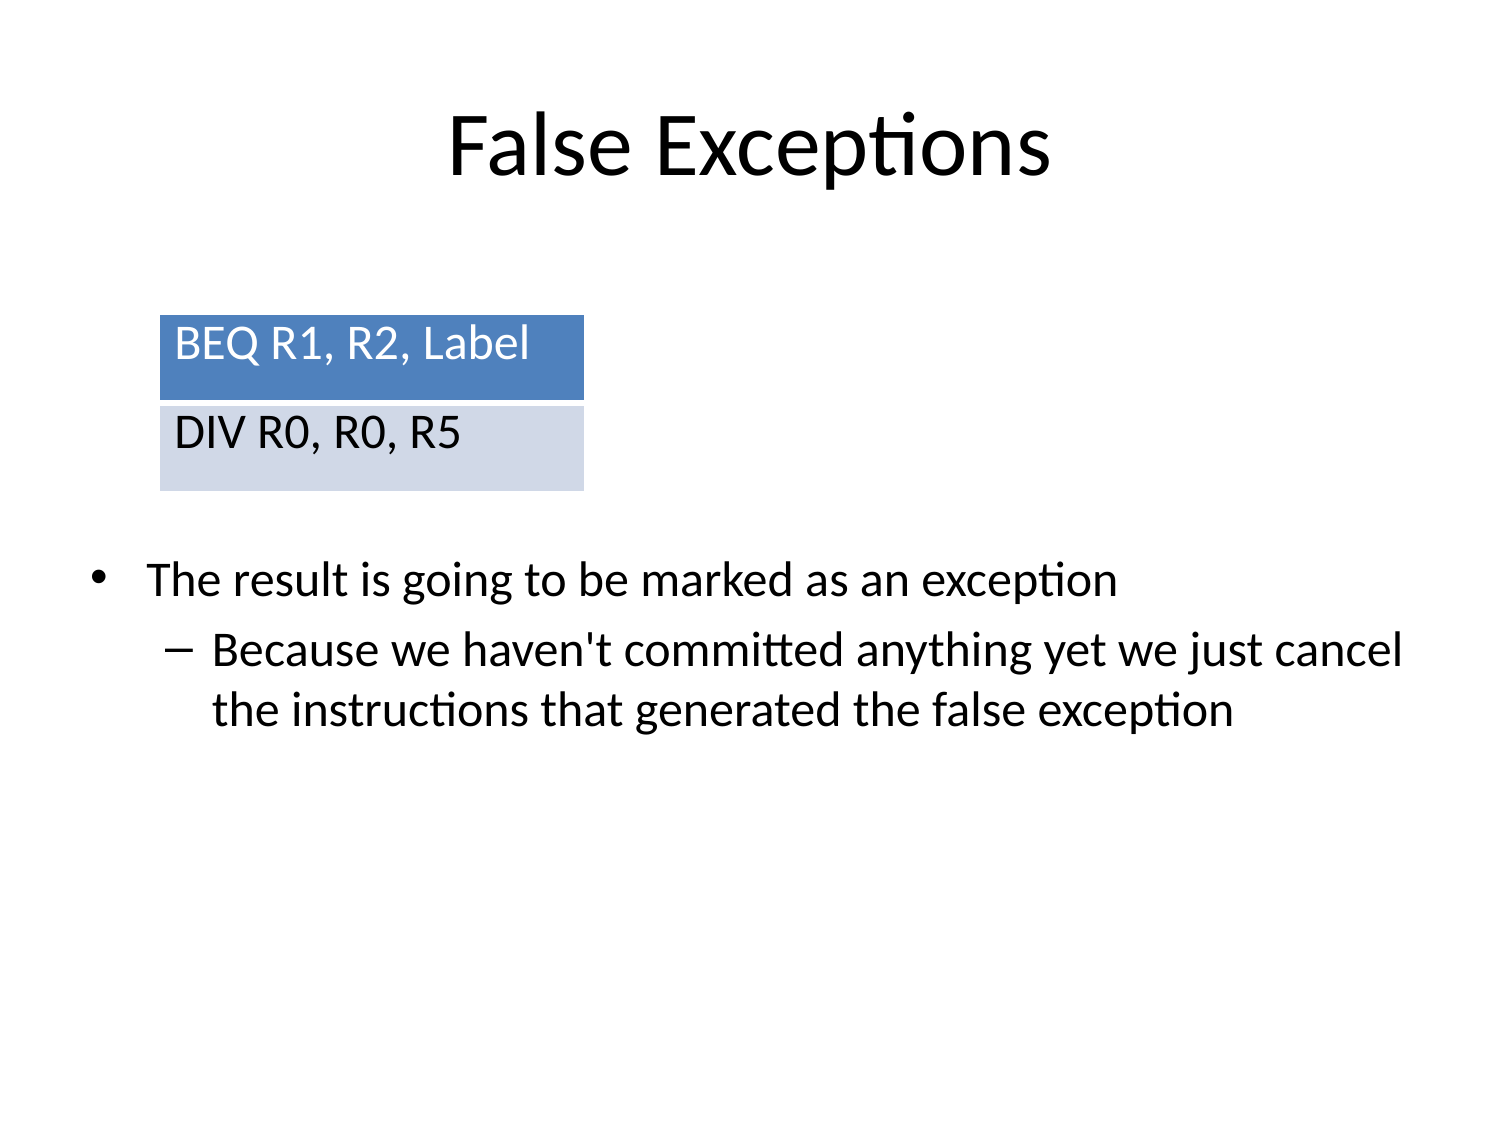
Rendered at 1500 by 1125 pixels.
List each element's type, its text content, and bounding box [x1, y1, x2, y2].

table_header BEQ R1, R2, Label [160, 315, 584, 400]
title False Exceptions [75, 45, 1425, 233]
list The result is going to be marked as an exception Because we haven't committed anything yet we just cancel the instructions that generated the false exception [75, 262, 1425, 1005]
table_cell DIV R0, R0, R5 [160, 406, 584, 491]
